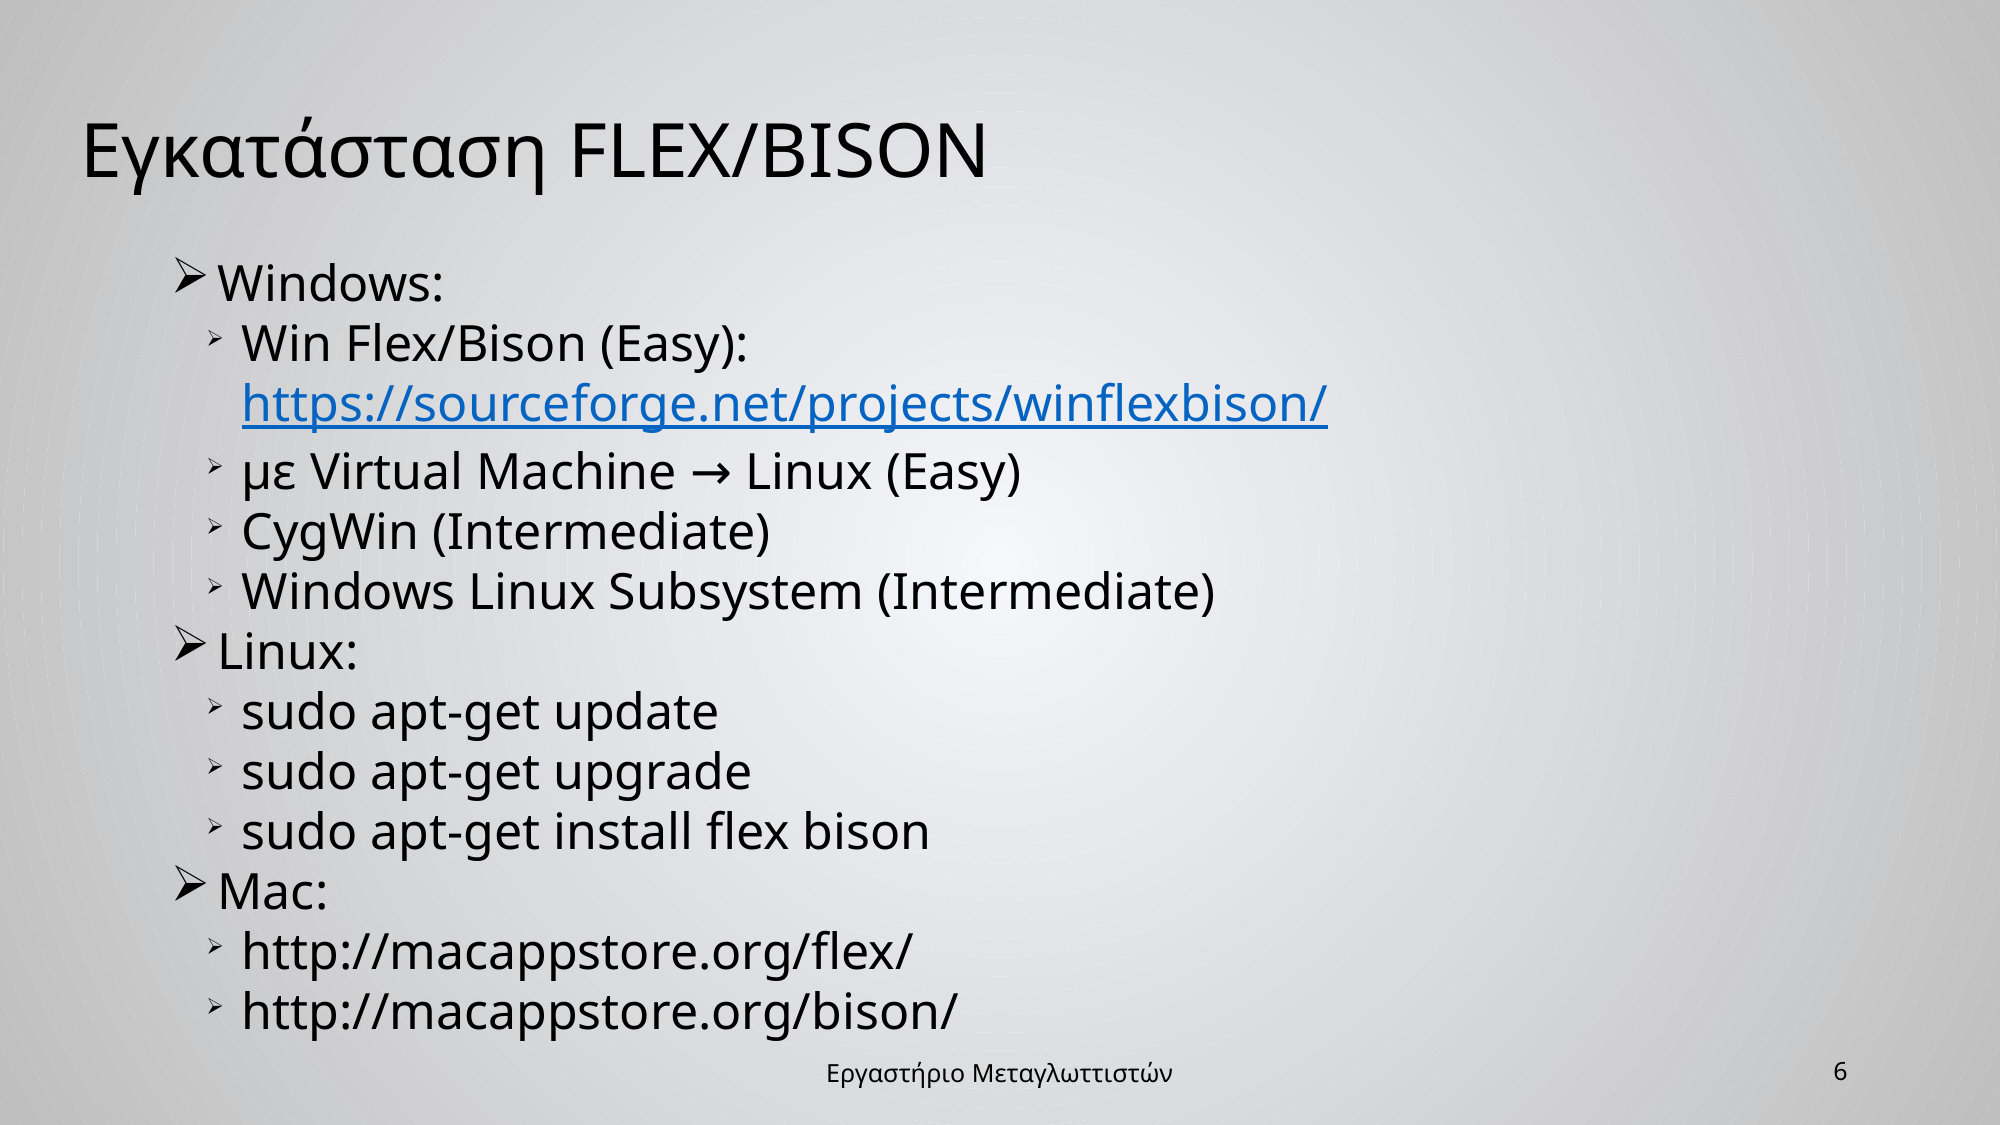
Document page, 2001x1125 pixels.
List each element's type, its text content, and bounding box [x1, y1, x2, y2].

text_box Εγκατάσταση FLEX/BISON [65, 94, 1006, 200]
text_box Windows: Win Flex/Bison (Easy): https://sourceforge.net/projects/winflexbison/ με Virtual Machine → Linux (Easy) CygWin (Intermediate) Windows Linux Subsystem (Intermediate) Linux: sudo apt-get update sudo apt-get upgrade sudo apt-get install flex bison Mac: http://macappstore.org/flex/ http://macappstore.org/bison/ [156, 243, 1762, 1047]
footer Εργαστήριο Μεταγλωττιστών [662, 1047, 1338, 1103]
slide_number 6 [1412, 1042, 1863, 1103]
